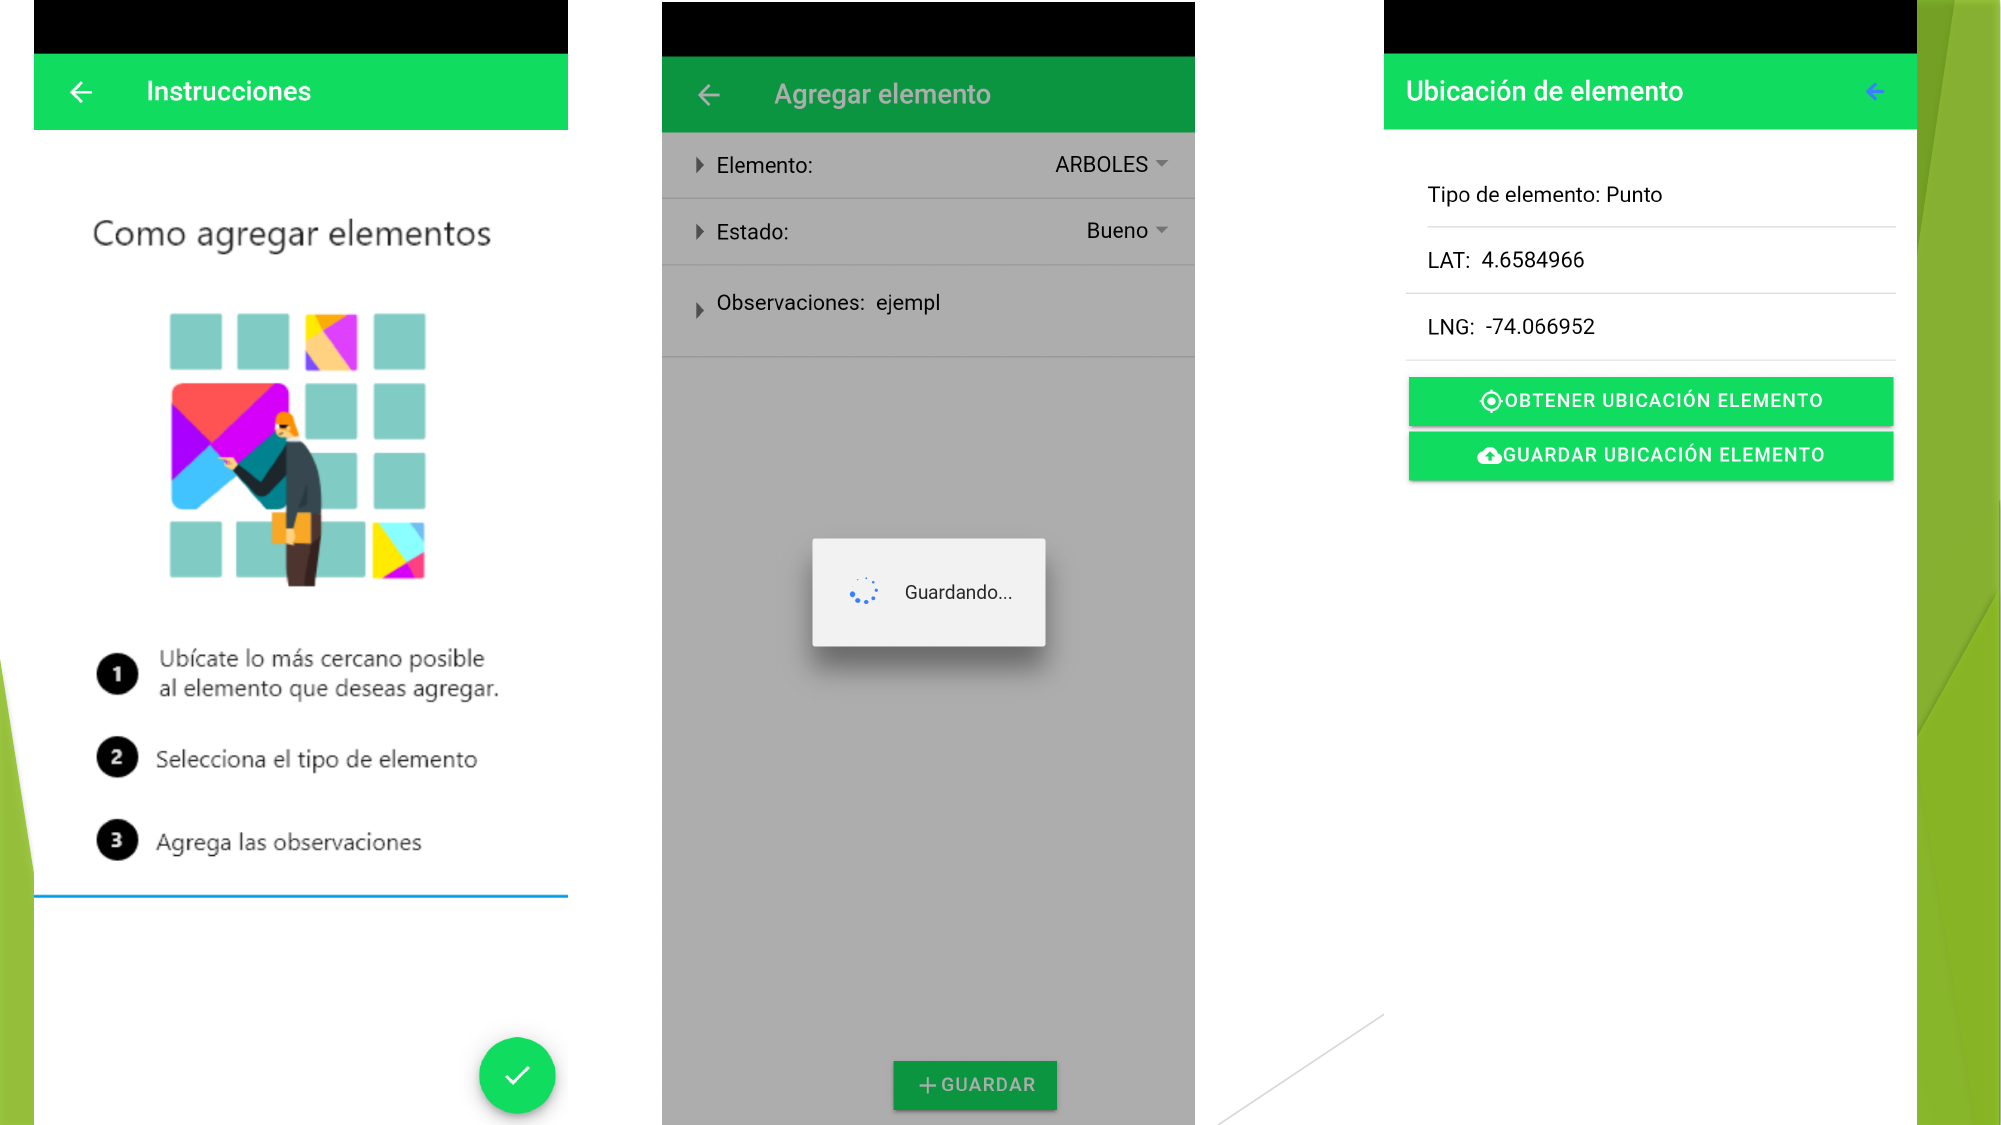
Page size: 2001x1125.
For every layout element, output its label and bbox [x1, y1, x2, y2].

picture [34, 0, 568, 895]
picture [661, 1, 1196, 1125]
picture [1383, 0, 1918, 1125]
picture [34, 898, 568, 1125]
